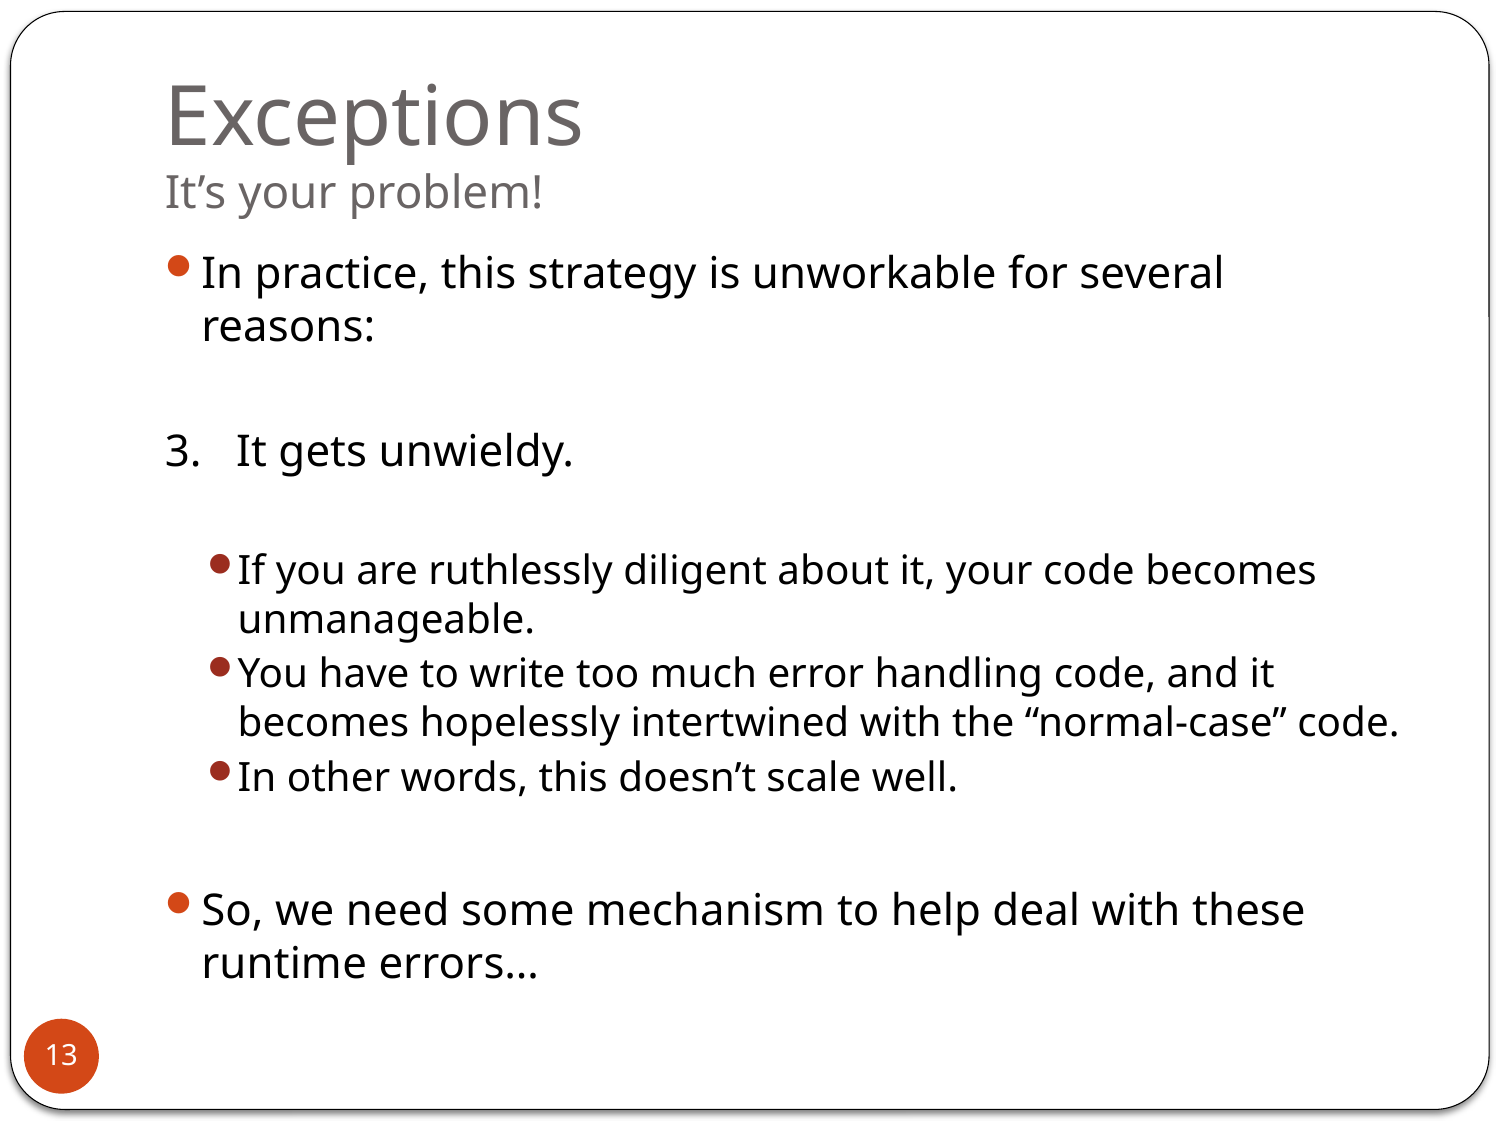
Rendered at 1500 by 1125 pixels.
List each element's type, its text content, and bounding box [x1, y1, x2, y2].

list In practice, this strategy is unworkable for several reasons: 3. It gets unwieldy. If you are ruthlessly diligent about it, your code becomes unmanageable. You have to write too much error handling code, and it becomes hopelessly intertwined with the “normal-case” code. In other words, this doesn’t scale well. So, we need some mechanism to help deal with these runtime errors… [150, 237, 1425, 1038]
slide_number 13 [23, 1018, 99, 1094]
title Exceptions It’s your problem! [150, 45, 1425, 233]
